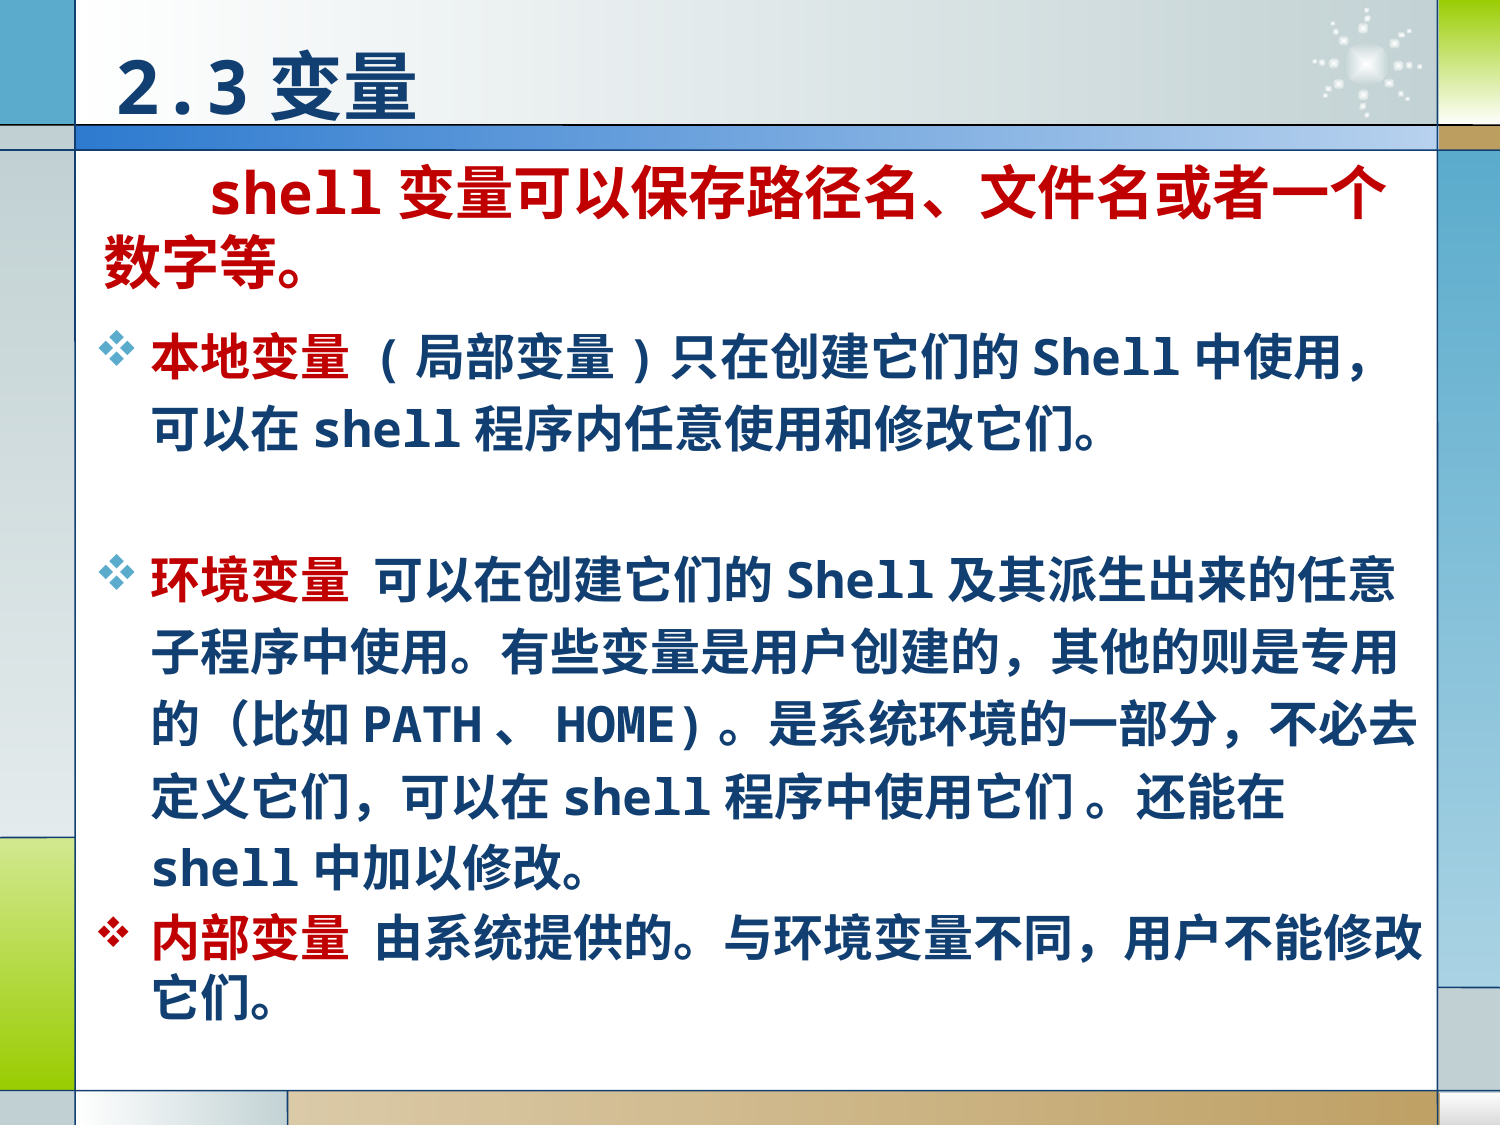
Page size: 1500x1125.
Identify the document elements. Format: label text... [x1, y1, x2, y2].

title 2.3变量 [100, 30, 1265, 139]
list 本地变量 (局部变量)只在创建它们的Shell中使用，可以在shell程序内任意使用和修改它们。 环境变量 可以在创建它们的Shell及其派生出来的任意子程序中使用。有些变量是用户创建的，其他的则是专用的（比如PATH、HOME)。是系统环境的一部分，不必去定义它们，可以在shell程序中使用它们 。还能在shell中加以修改。 内部变量 由系统提供的。与环境变量不同，用户不能修改它们。 [79, 305, 1456, 979]
text_box shell变量可以保存路径名、文件名或者一个数字等。 [88, 148, 1424, 304]
